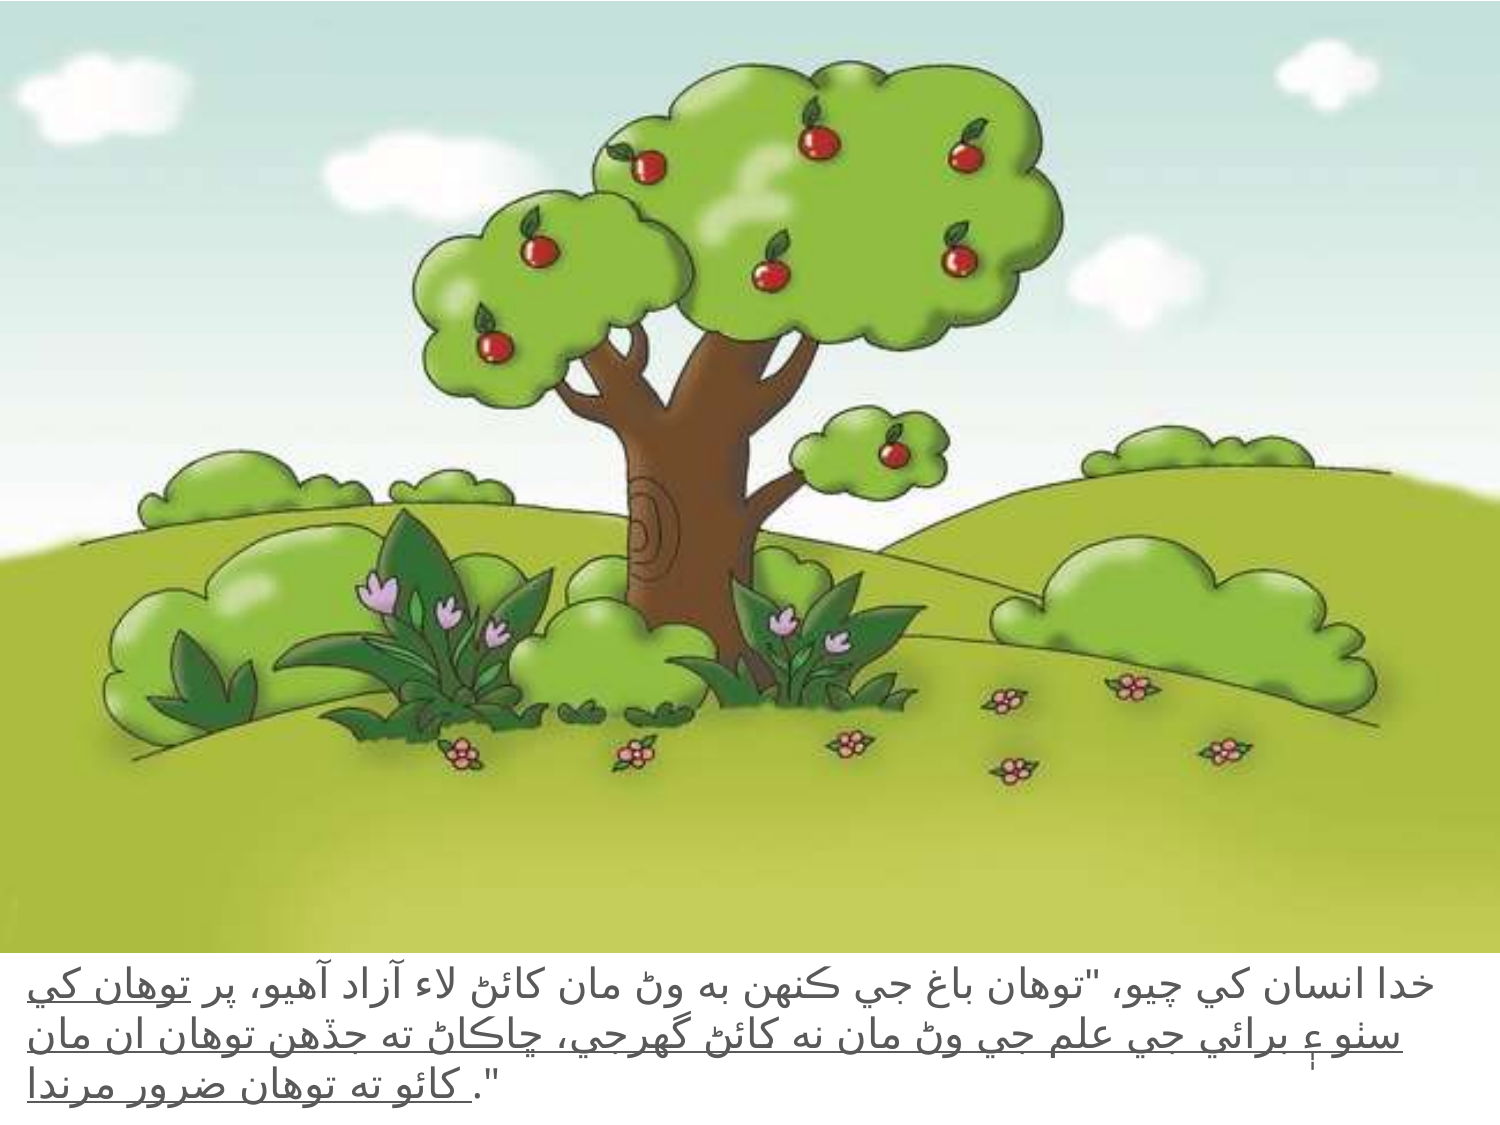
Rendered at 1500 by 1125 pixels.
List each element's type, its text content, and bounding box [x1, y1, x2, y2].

text_box خدا انسان کي چيو، "توهان باغ جي ڪنهن به وڻ مان کائڻ لاء آزاد آهيو، پر توهان کي سٺو ۽ برائي جي علم جي وڻ مان نه کائڻ گهرجي، ڇاڪاڻ ته جڏهن توهان ان مان کائو ته توهان ضرور مرندا ." [11, 960, 1483, 1115]
picture [0, 0, 1500, 953]
